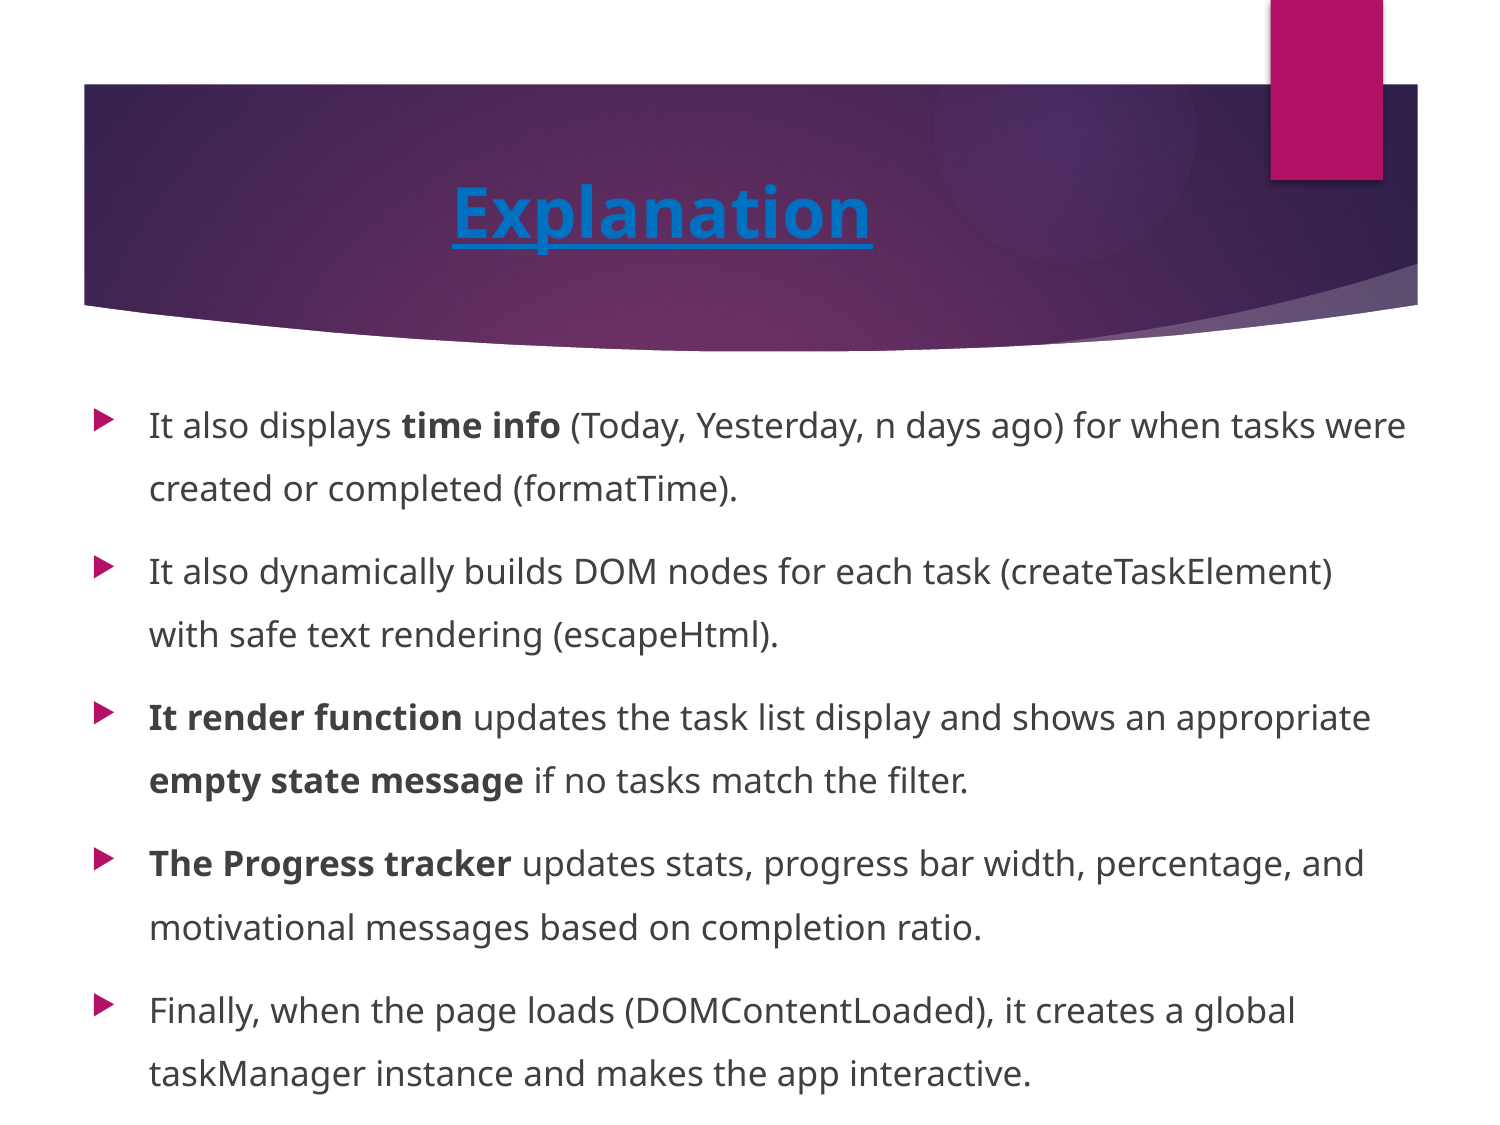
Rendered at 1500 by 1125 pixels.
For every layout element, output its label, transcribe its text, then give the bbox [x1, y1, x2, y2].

list It also displays time info (Today, Yesterday, n days ago) for when tasks were created or completed (formatTime). It also dynamically builds DOM nodes for each task (createTaskElement) with safe text rendering (escapeHtml). It render function updates the task list display and shows an appropriate empty state message if no tasks match the filter. The Progress tracker updates stats, progress bar width, percentage, and motivational messages based on completion ratio. Finally, when the page loads (DOMContentLoaded), it creates a global taskManager instance and makes the app interactive. [76, 374, 1424, 1102]
title Explanation [142, 152, 1183, 269]
